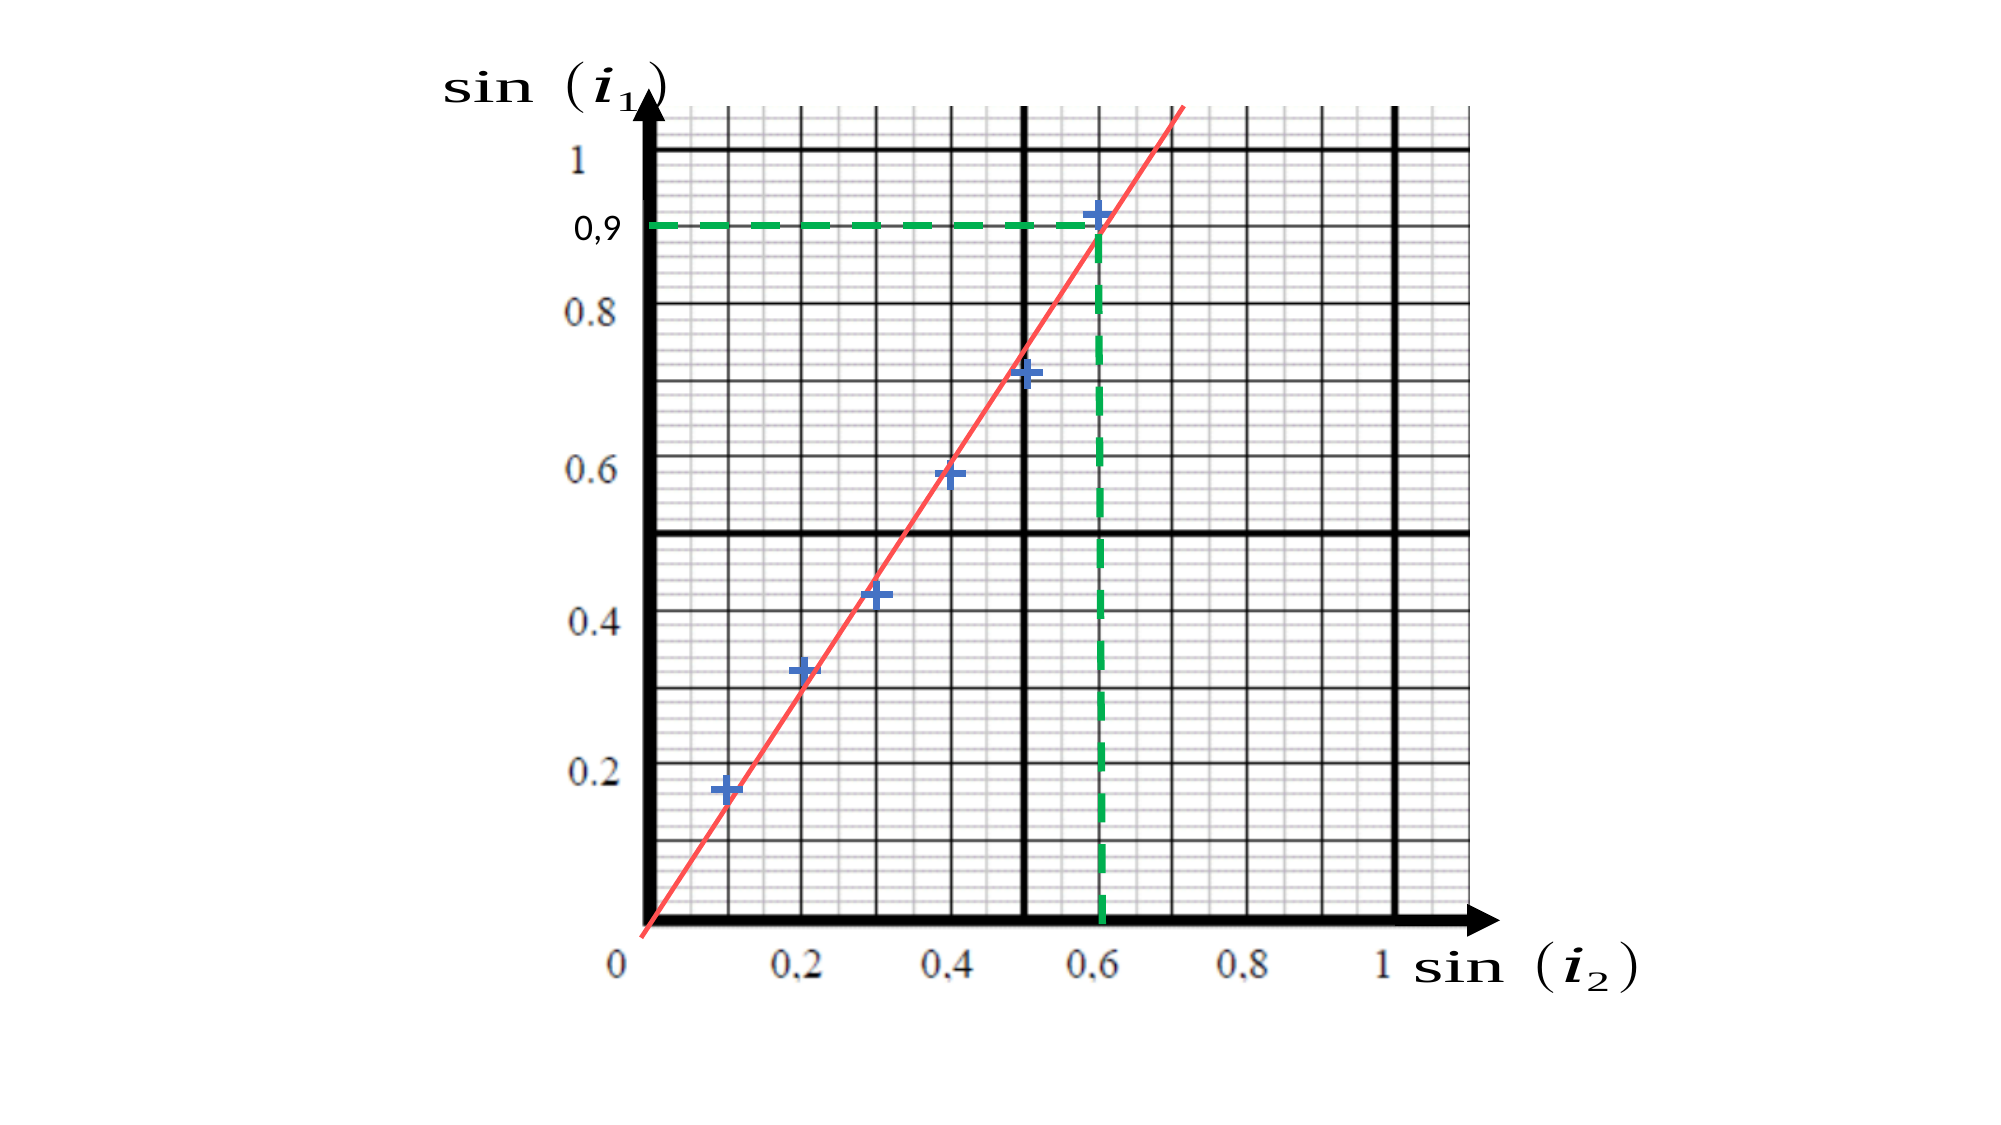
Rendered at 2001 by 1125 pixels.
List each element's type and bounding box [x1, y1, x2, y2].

text_box [641, 105, 1184, 938]
text_box [710, 775, 743, 806]
text_box [1011, 358, 1044, 389]
text_box [860, 580, 893, 611]
text_box [530, 88, 1500, 1019]
text_box [1098, 233, 1103, 925]
